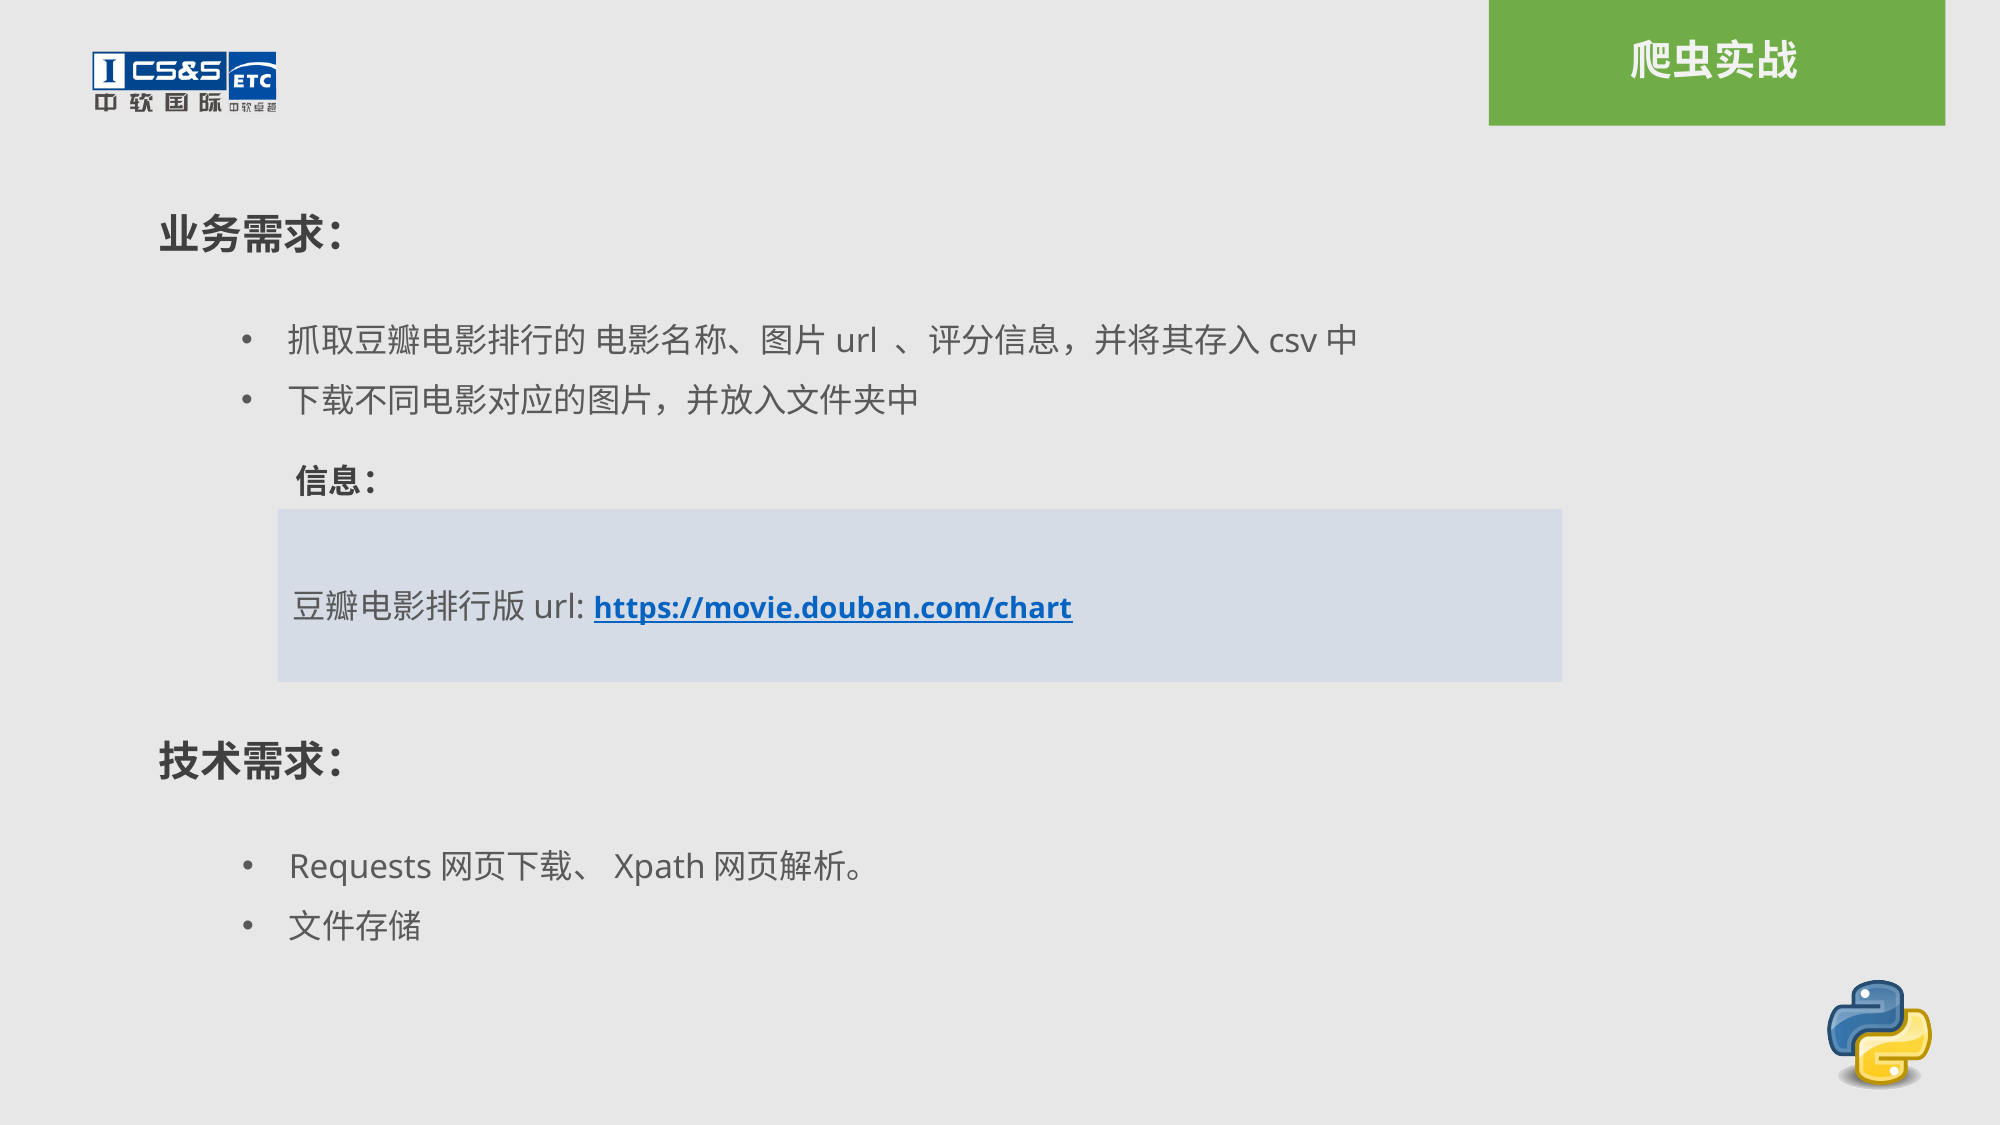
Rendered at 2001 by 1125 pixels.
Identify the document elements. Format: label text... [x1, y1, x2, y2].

text_box 豆瓣电影排行版url: https://movie.douban.com/chart [277, 508, 1563, 682]
text_box 爬虫实战 [1490, 31, 1939, 96]
picture [1820, 977, 1939, 1095]
text_box Requests网页下载、Xpath网页解析。 文件存储 [227, 817, 895, 953]
text_box 抓取豆瓣电影排行的 电影名称、图片url 、评分信息，并将其存入csv中 下载不同电影对应的图片，并放入文件夹中 [226, 291, 1374, 427]
text_box 信息： [280, 452, 411, 508]
text_box 技术需求： [143, 727, 383, 792]
text_box 业务需求： [143, 200, 383, 266]
picture [90, 49, 278, 114]
